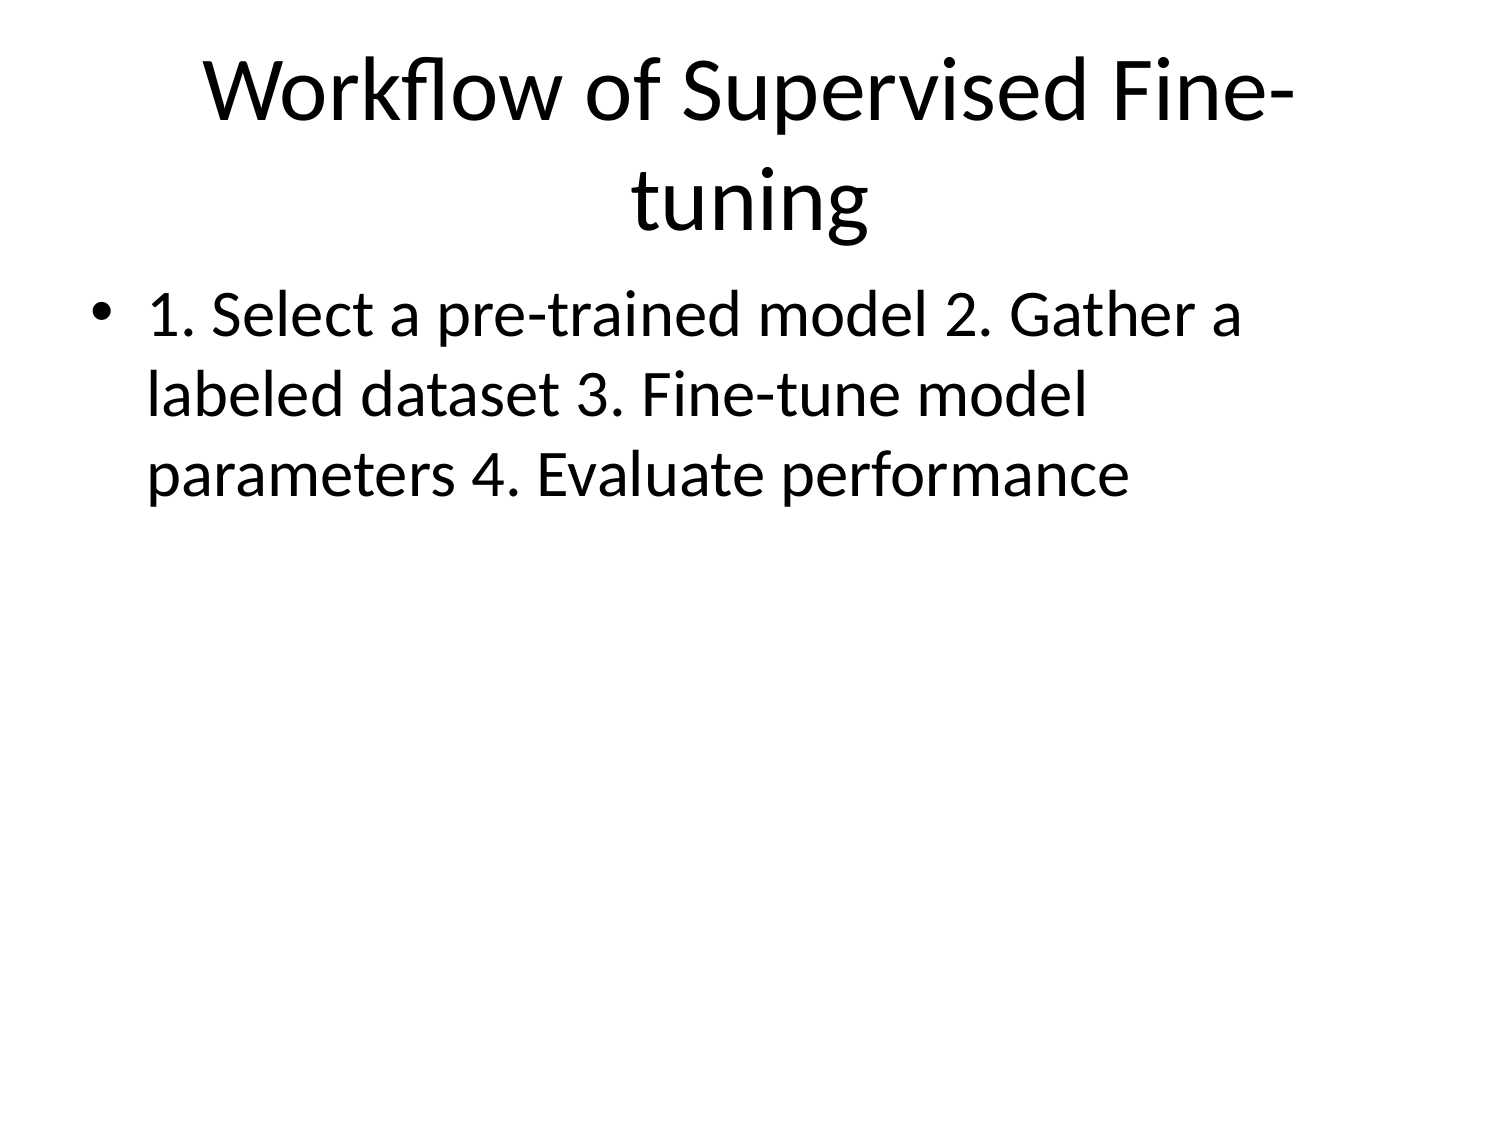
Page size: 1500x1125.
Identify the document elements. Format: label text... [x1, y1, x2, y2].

title Workflow of Supervised Fine-tuning [75, 45, 1425, 233]
list 1. Select a pre-trained model 2. Gather a labeled dataset 3. Fine-tune model parameters 4. Evaluate performance [75, 262, 1425, 1005]
